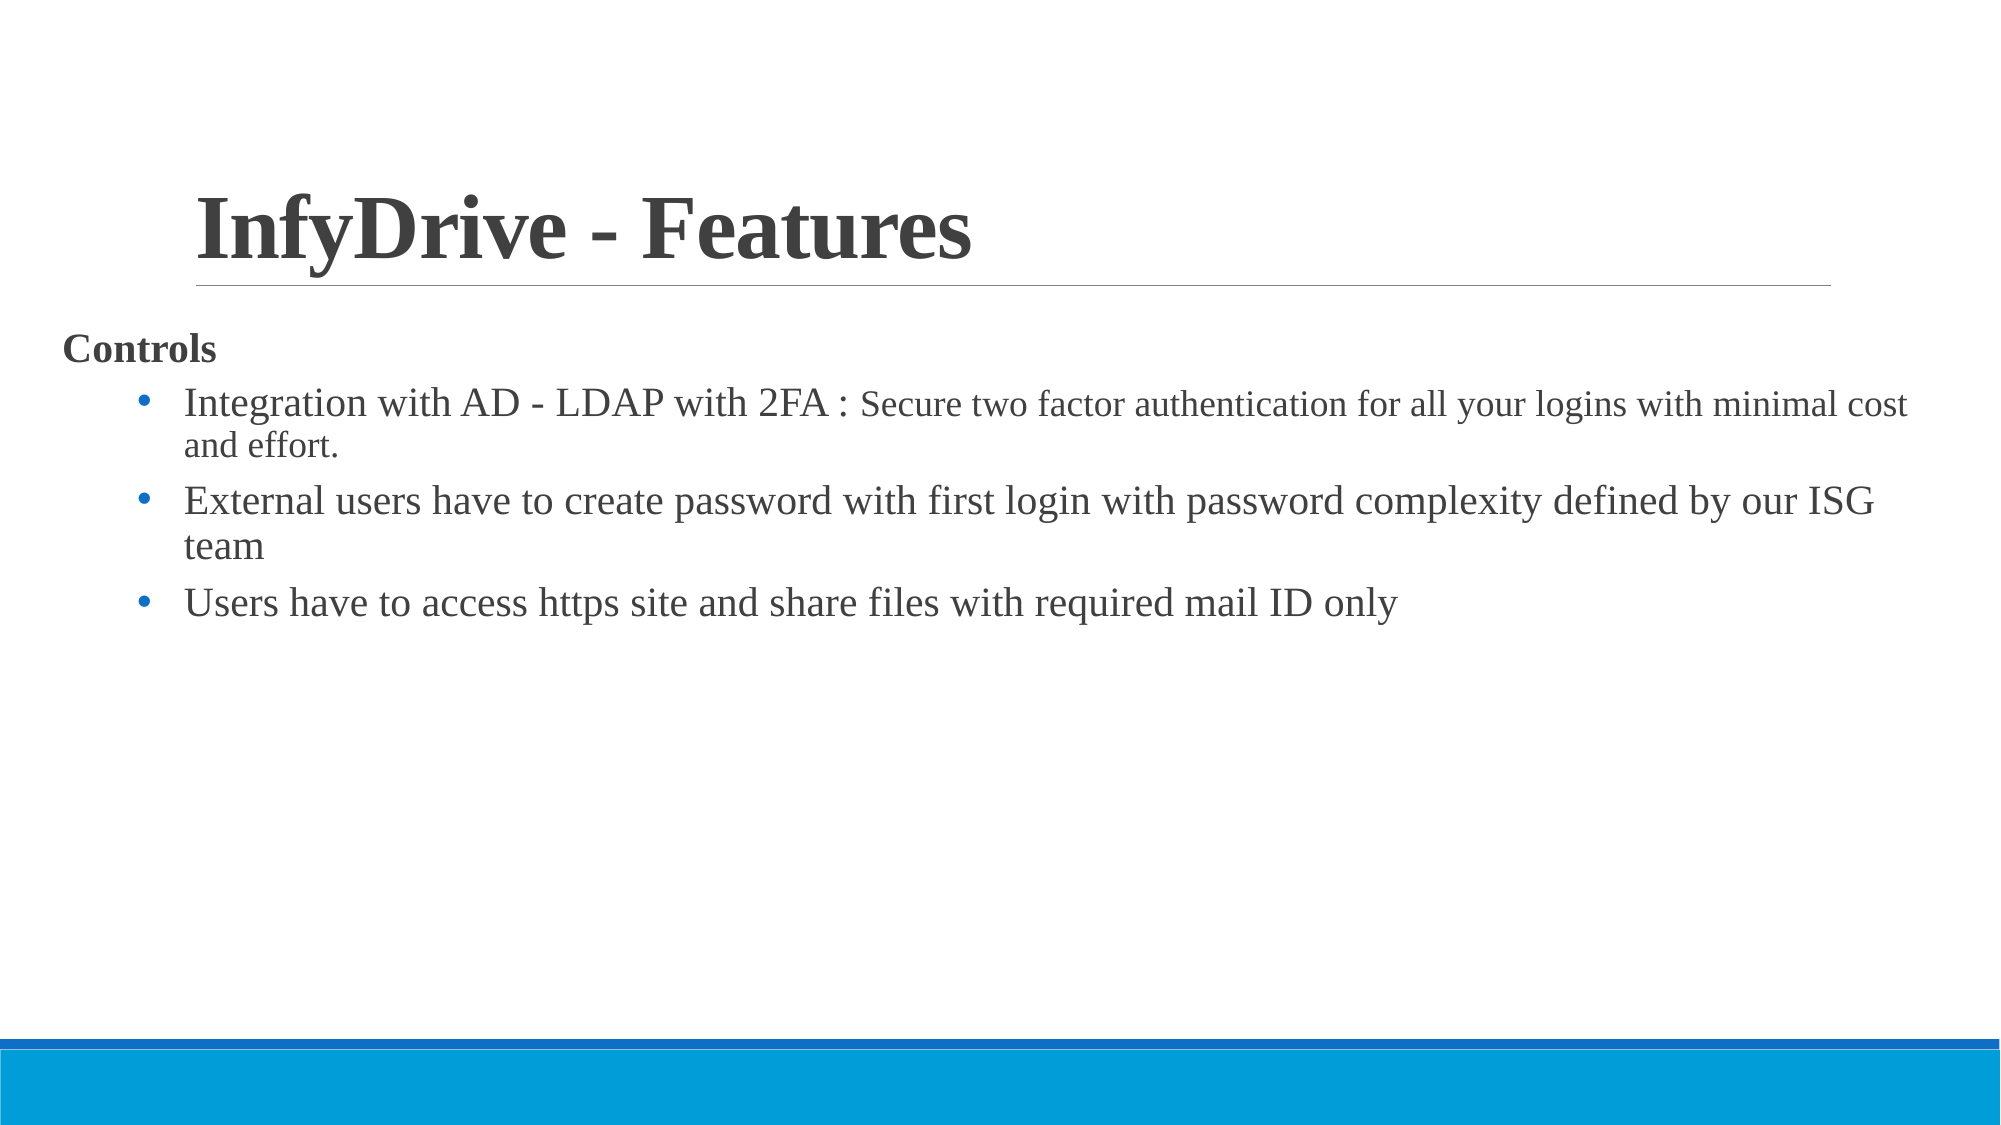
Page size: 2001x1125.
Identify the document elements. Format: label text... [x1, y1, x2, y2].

title InfyDrive - Features [180, 47, 1830, 285]
list Controls Integration with AD - LDAP with 2FA : Secure two factor authentication for all your logins with minimal cost and effort. External users have to create password with first login with password complexity defined by our ISG team Users have to access https site and share files with required mail ID only [62, 319, 1948, 795]
